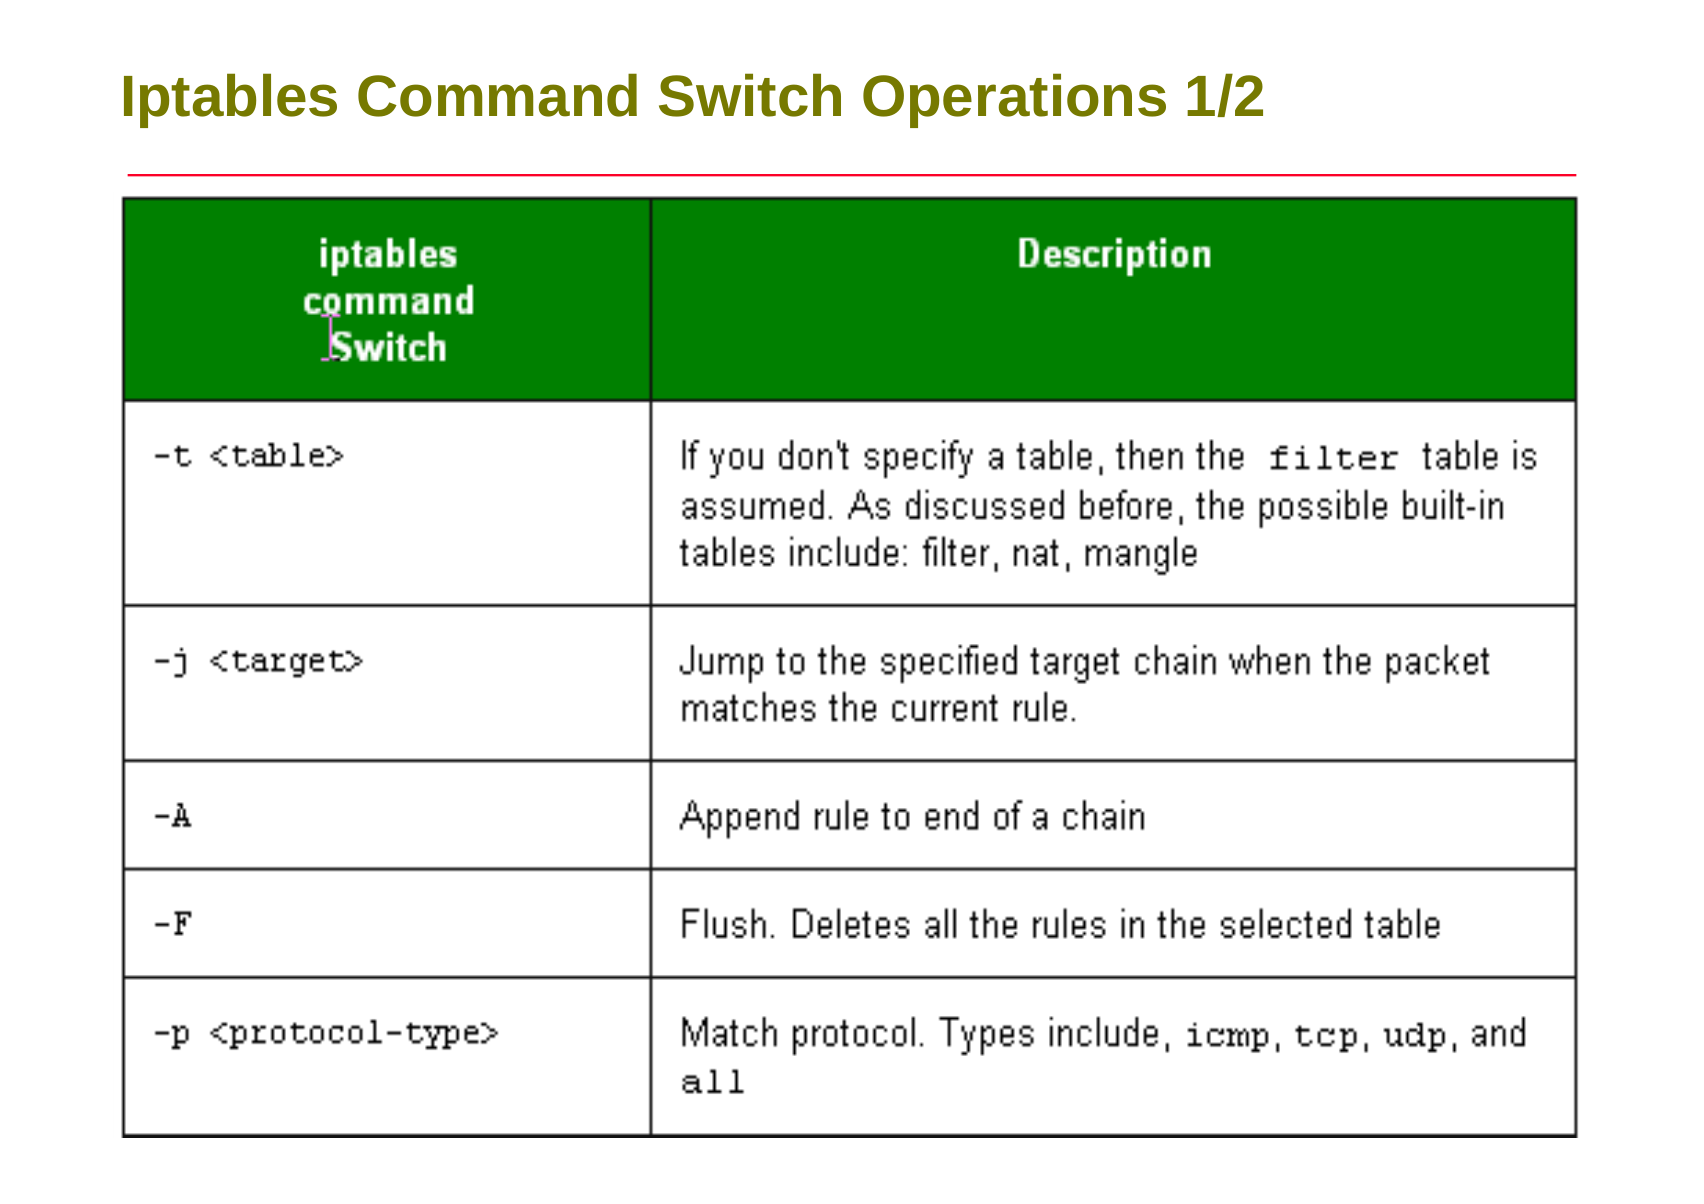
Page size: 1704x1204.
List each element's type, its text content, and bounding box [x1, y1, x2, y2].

picture [111, 192, 1592, 1139]
text_box Iptables Command Switch Operations 1/2 [112, 54, 1592, 192]
